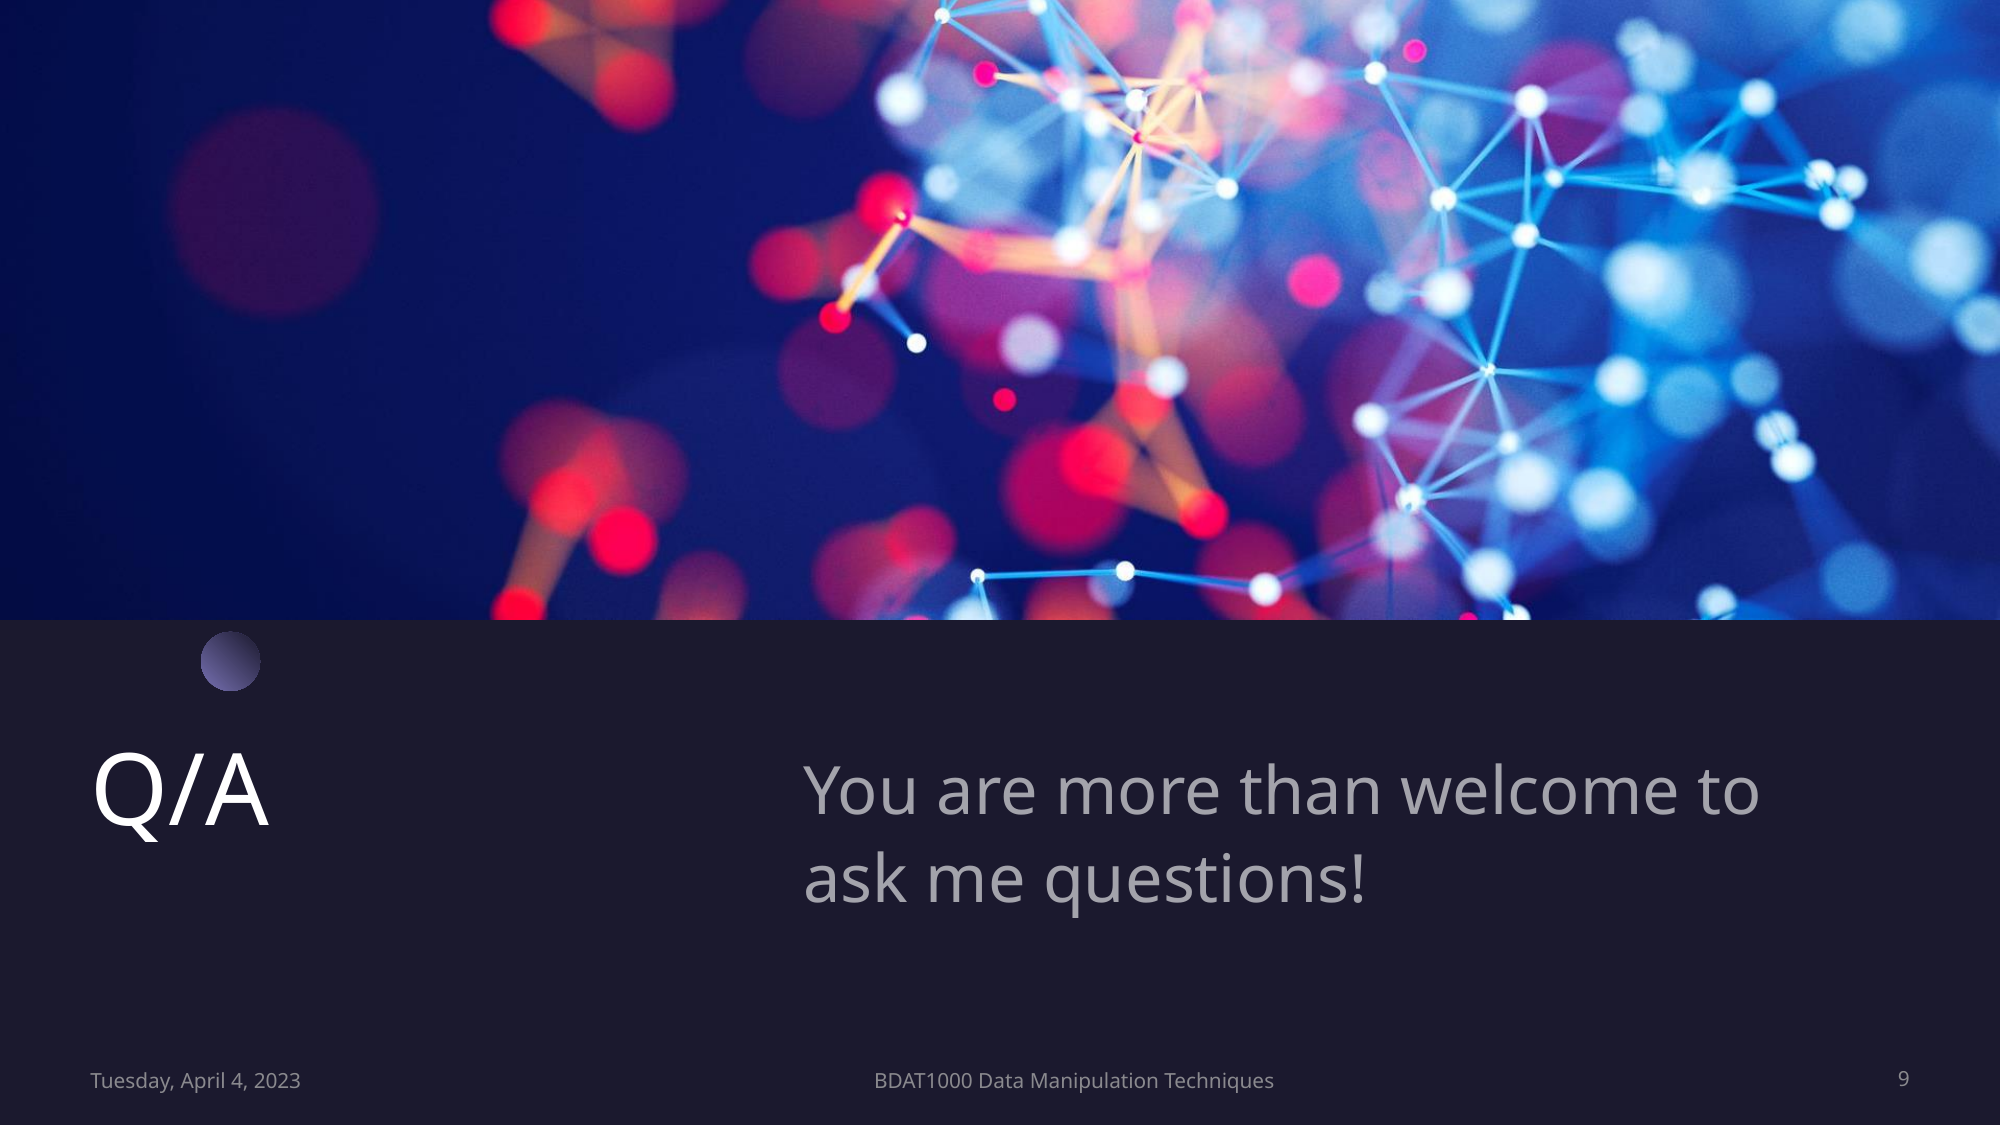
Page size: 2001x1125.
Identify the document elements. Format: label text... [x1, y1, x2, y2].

picture [0, 0, 2000, 620]
title Q/A [90, 739, 803, 996]
footer BDAT1000 Data Manipulation Techniques [551, 1067, 1598, 1093]
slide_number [90, 1067, 522, 1093]
list You are more than welcome to ask me questions! [803, 739, 1884, 997]
slide_number 9 [1632, 1067, 1910, 1093]
